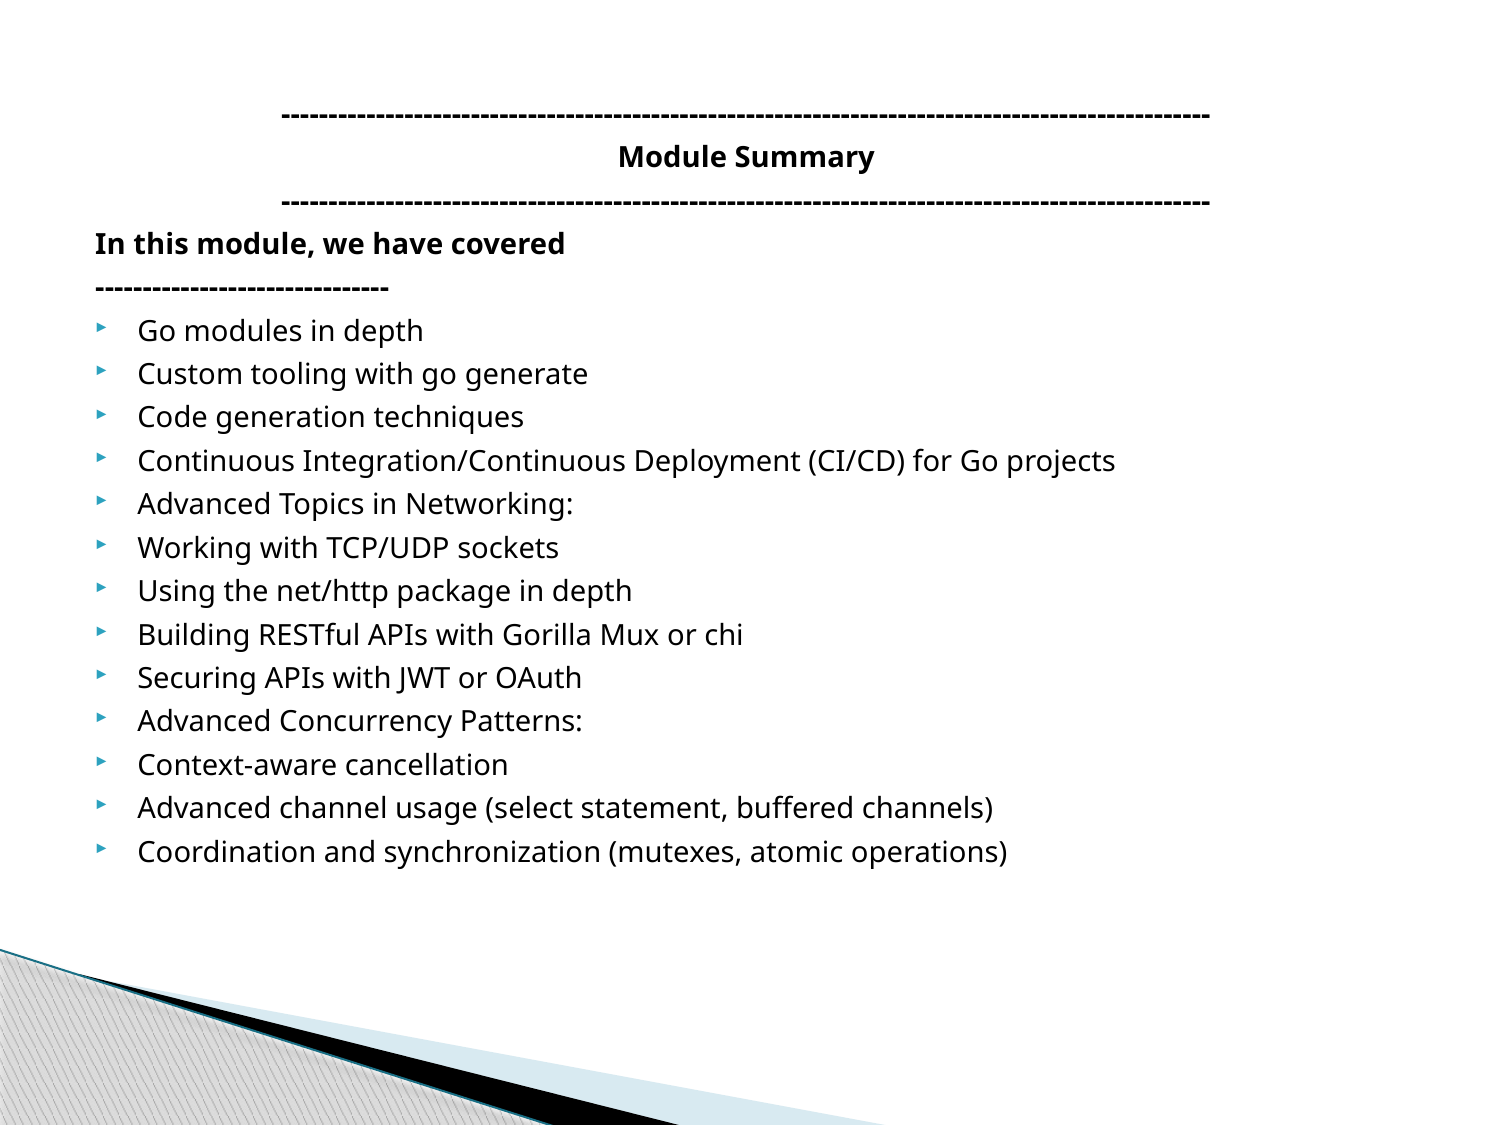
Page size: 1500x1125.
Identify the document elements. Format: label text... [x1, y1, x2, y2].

list -------------------------------------------------------------------------------------------------- Module Summary -------------------------------------------------------------------------------------------------- In this module, we have covered ------------------------------- Go modules in depth Custom tooling with go generate Code generation techniques Continuous Integration/Continuous Deployment (CI/CD) for Go projects Advanced Topics in Networking: Working with TCP/UDP sockets Using the net/http package in depth Building RESTful APIs with Gorilla Mux or chi Securing APIs with JWT or OAuth Advanced Concurrency Patterns: Context-aware cancellation Advanced channel usage (select statement, buffered channels) Coordination and synchronization (mutexes, atomic operations) [62, 87, 1413, 1050]
